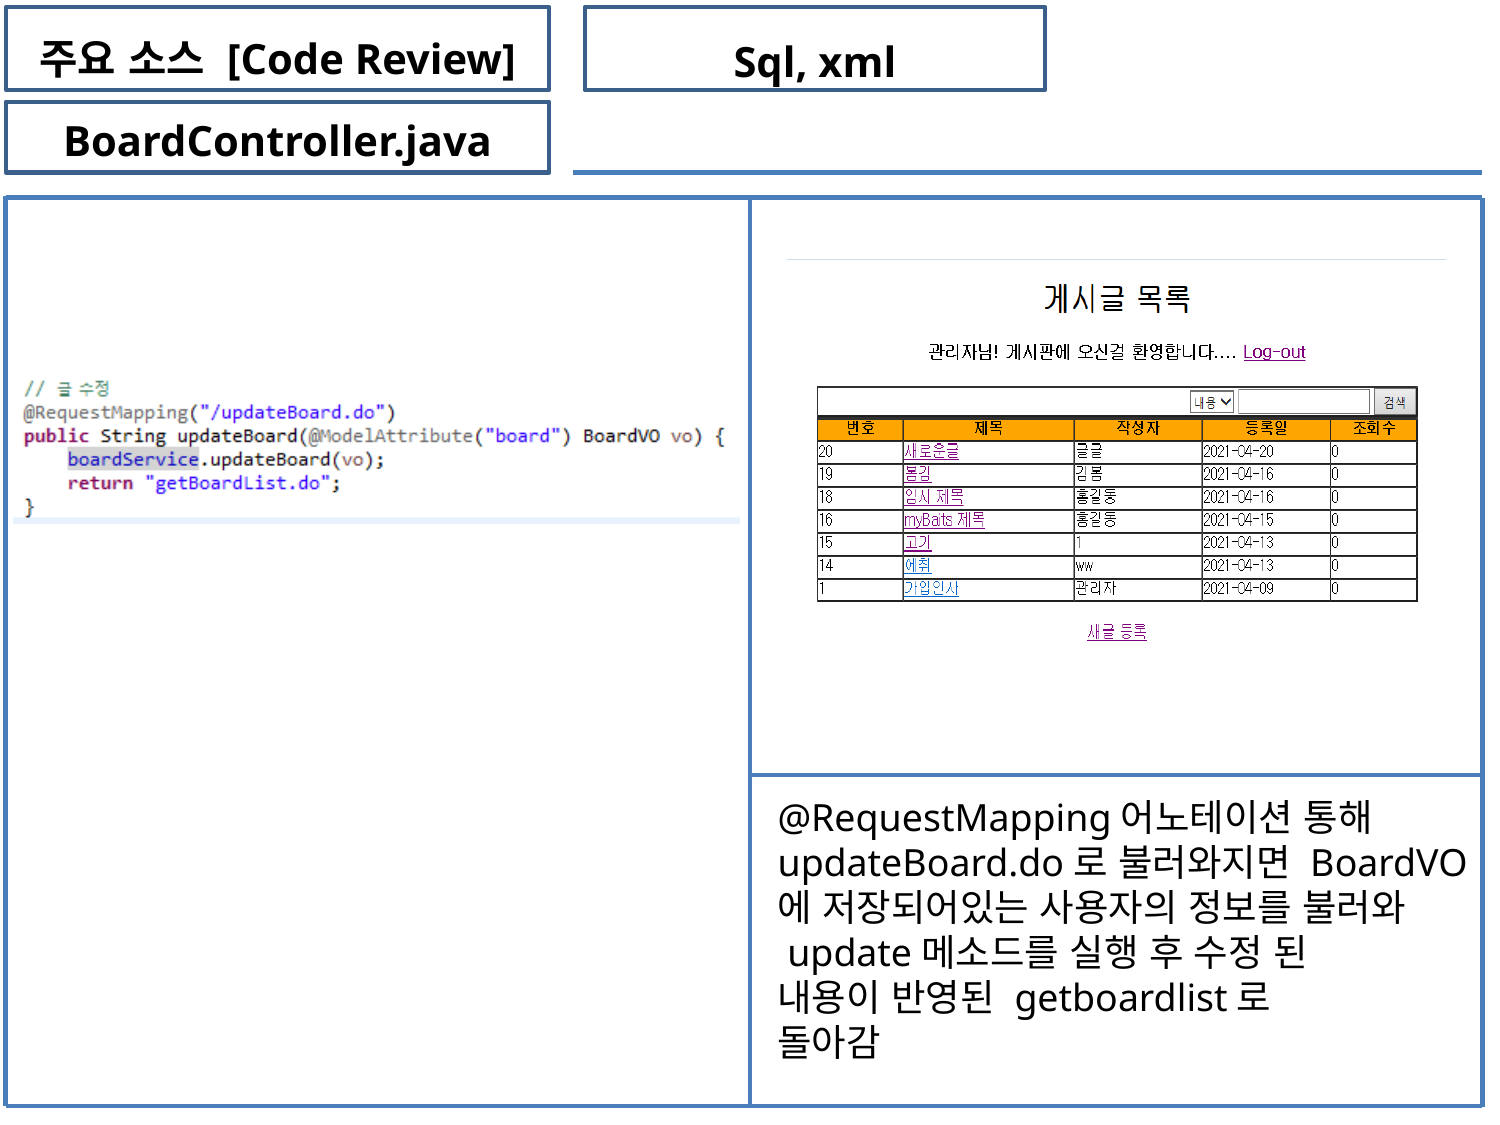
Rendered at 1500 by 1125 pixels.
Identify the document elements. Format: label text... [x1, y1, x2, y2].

text_box 주요 소스 [Code Review] [4, 5, 551, 92]
text_box @RequestMapping어노테이션 통해 updateBoard.do로 불러와지면 BoardVO 에 저장되어있는 사용자의 정보를 불러와 update메소드를 실행 후 수정 된 내용이 반영된 getboardlist로 돌아감 [762, 786, 1477, 1072]
text_box Sql, xml [583, 5, 1047, 92]
picture [13, 367, 740, 524]
picture [786, 258, 1446, 684]
text_box BoardController.java [4, 100, 551, 175]
